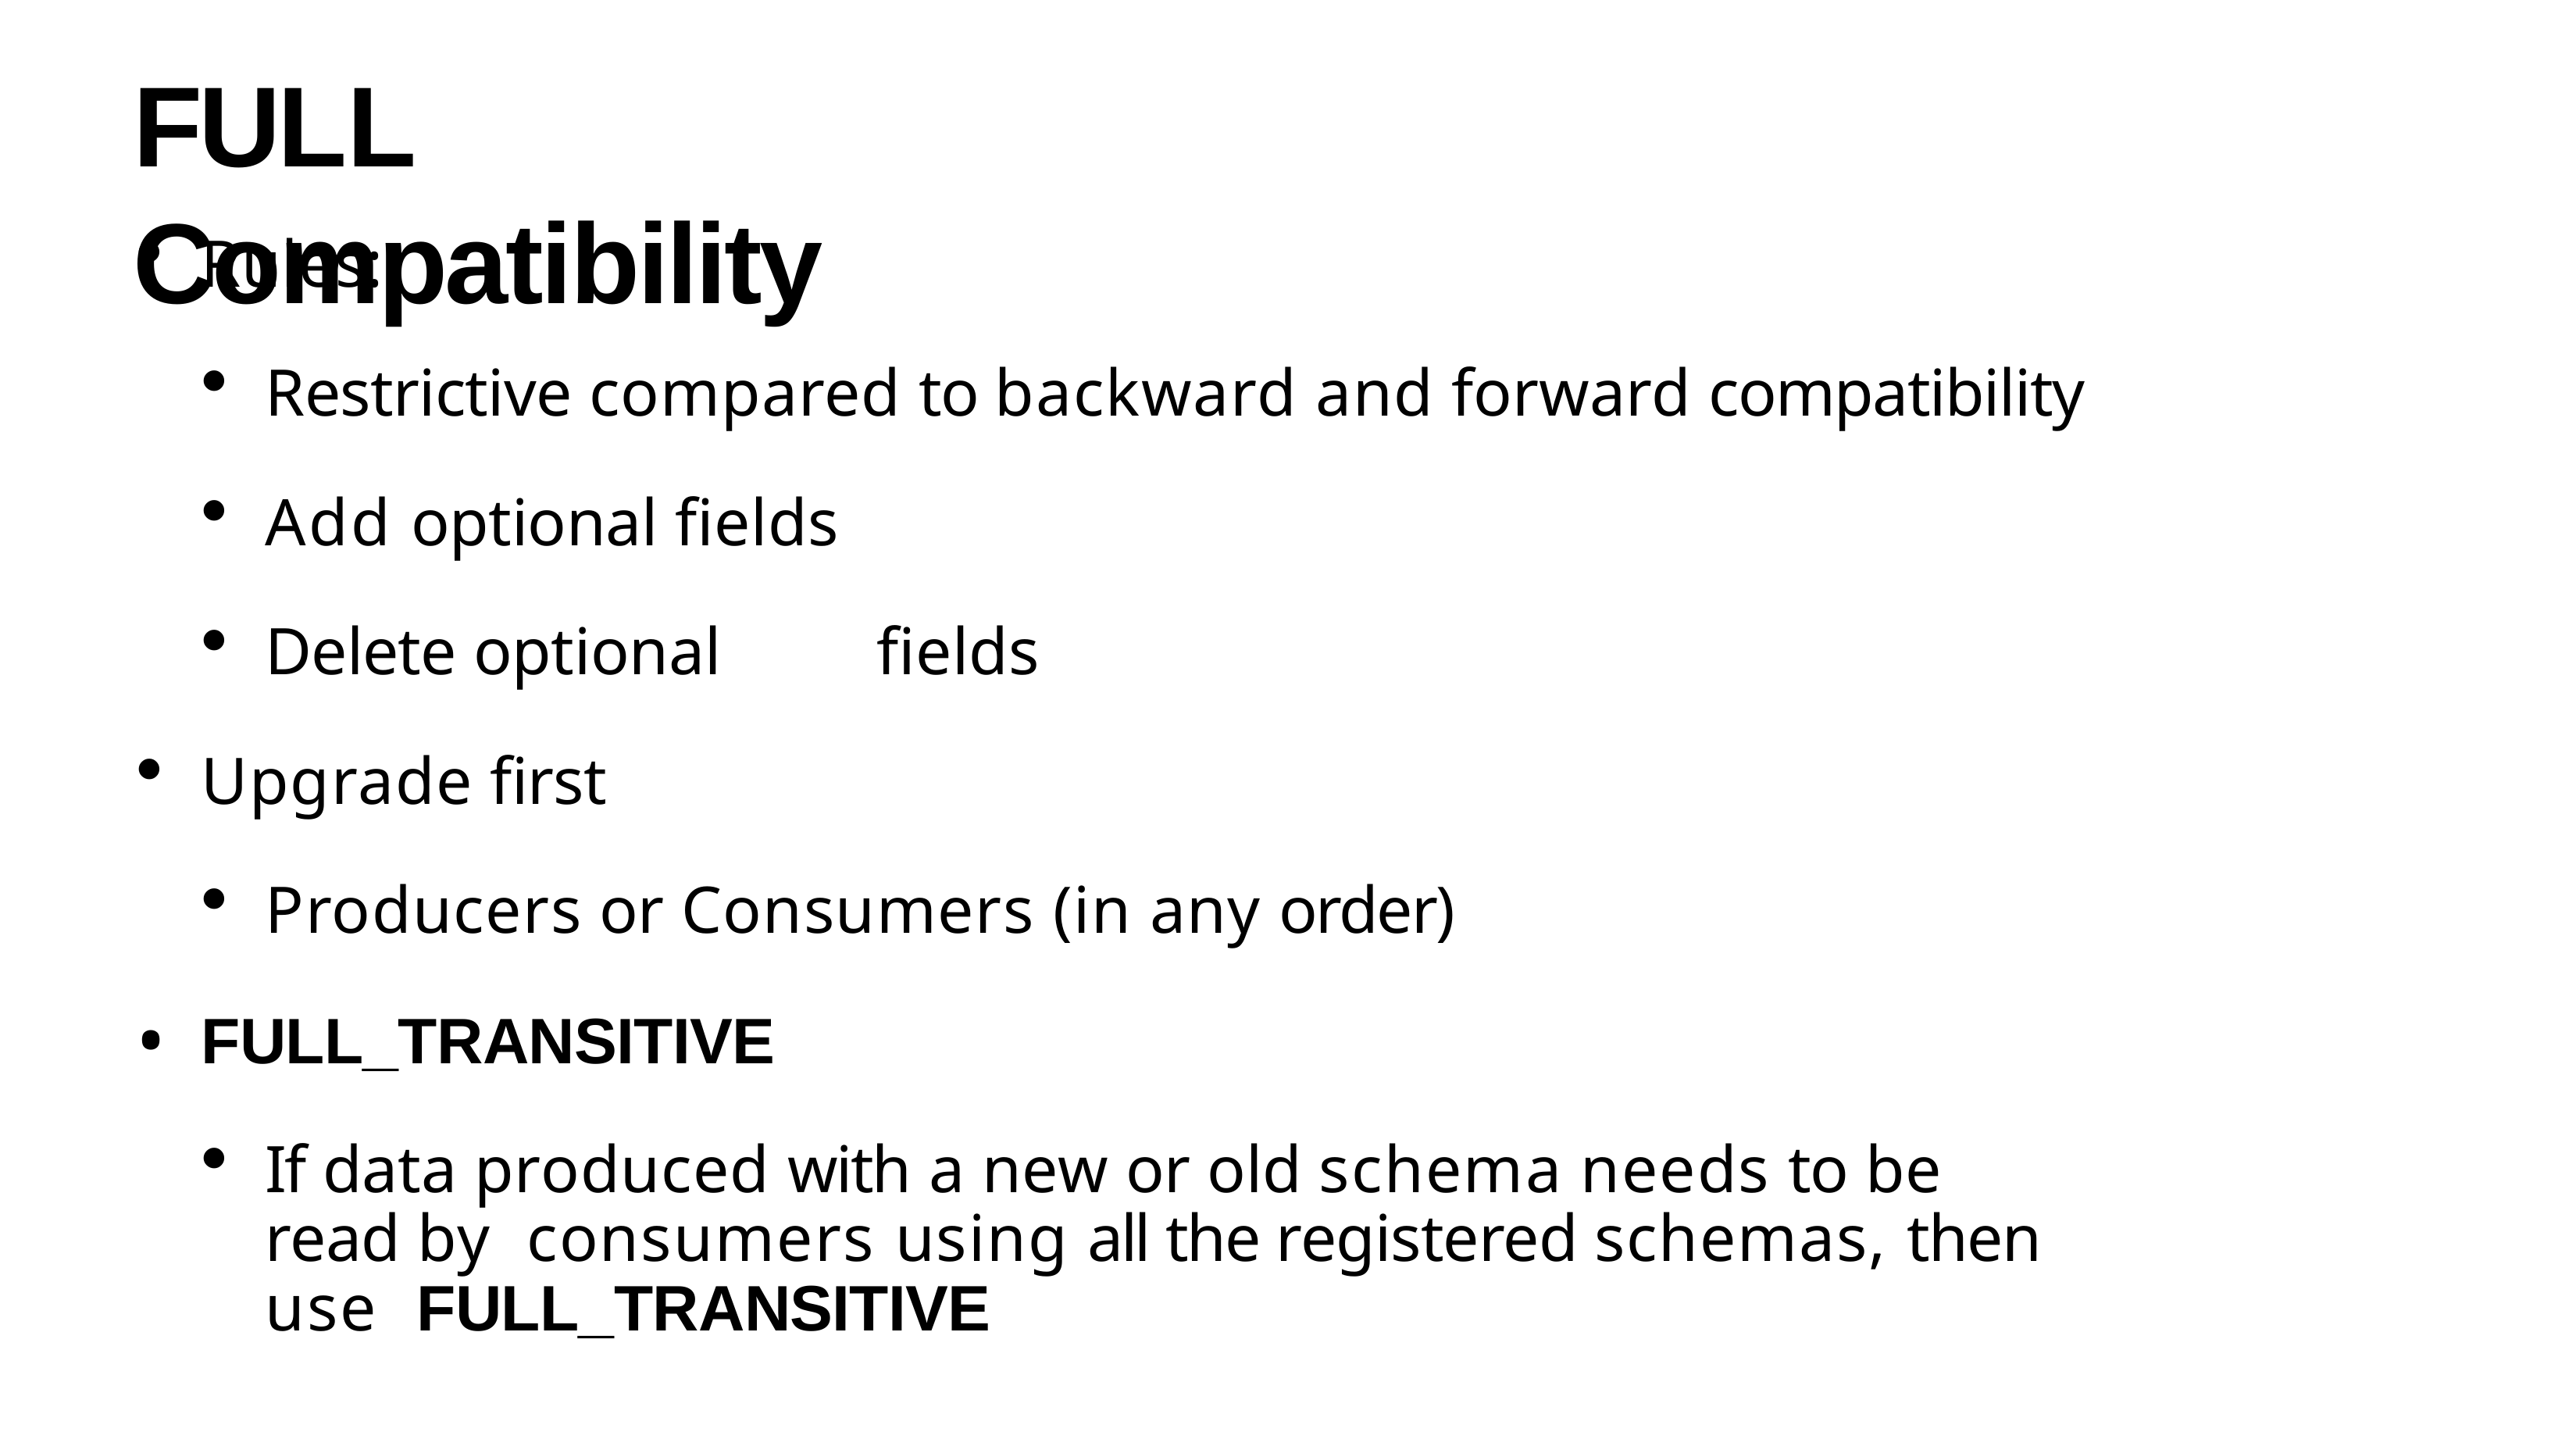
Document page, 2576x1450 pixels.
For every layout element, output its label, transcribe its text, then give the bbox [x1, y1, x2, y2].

text_box Rules: Restrictive compared to backward and forward compatibility Add optional fields Delete optional fields Upgrade first Producers or Consumers (in any order) FULL_TRANSITIVE If data produced with a new or old schema needs to be read by consumers using all the registered schemas, then use FULL_TRANSITIVE [135, 190, 2138, 1345]
title FULL Compatibility [130, 51, 1133, 327]
